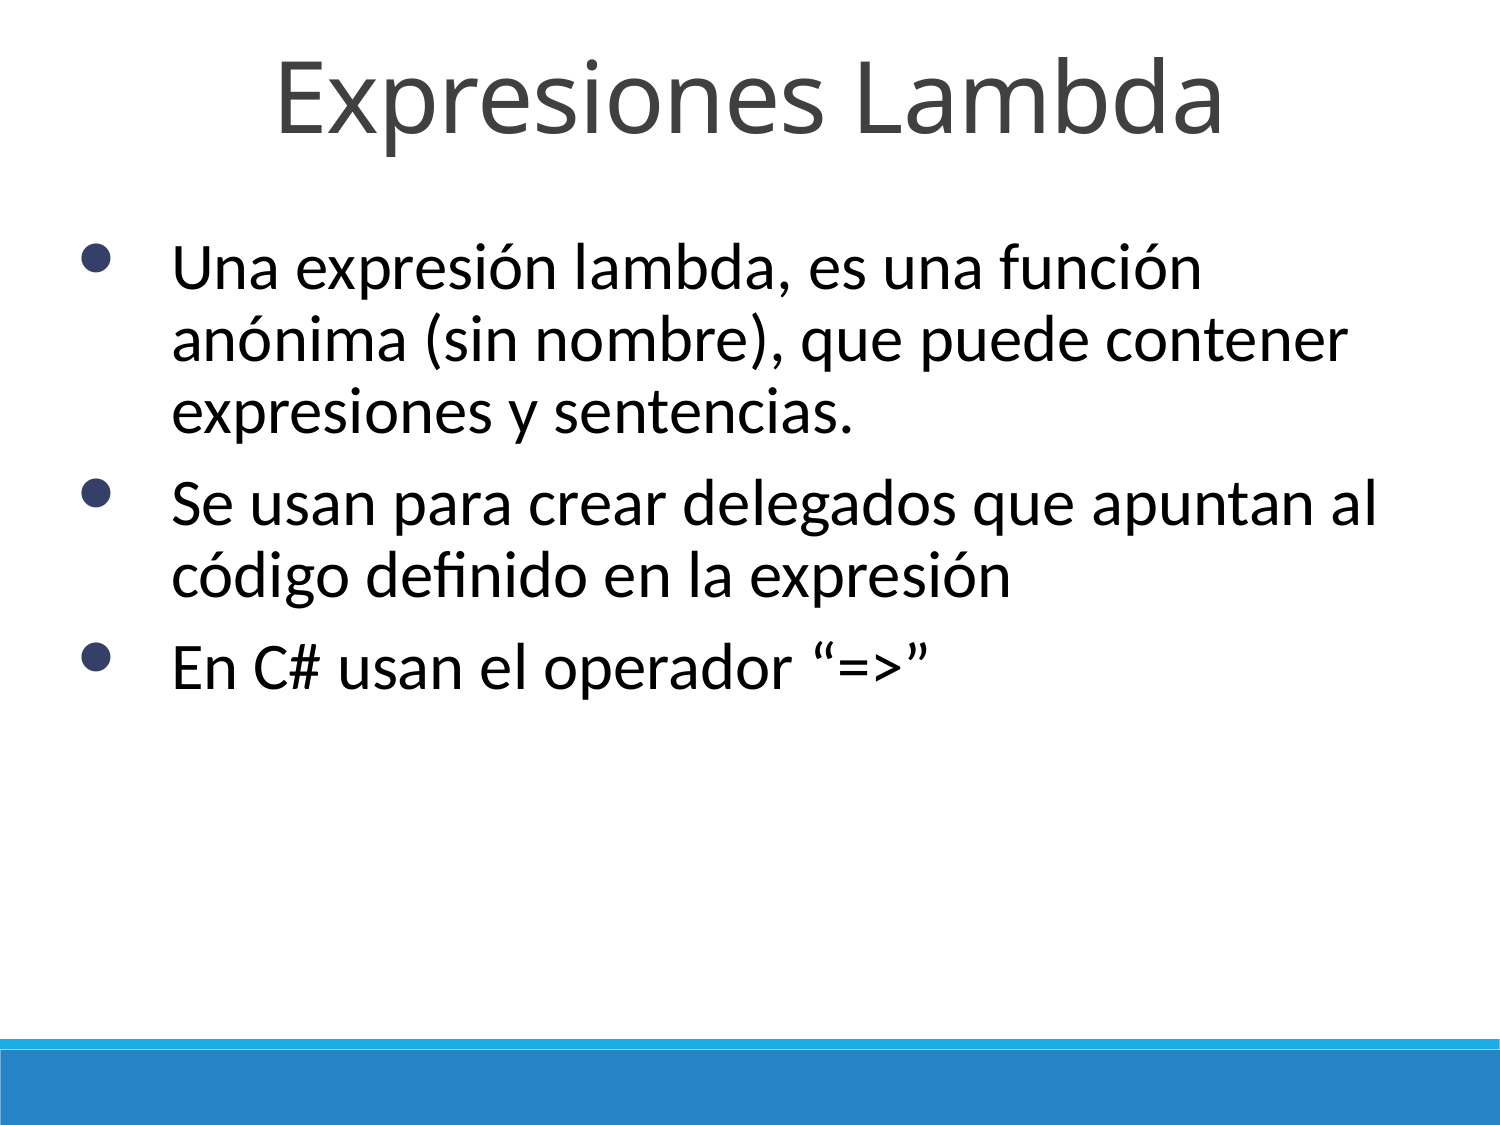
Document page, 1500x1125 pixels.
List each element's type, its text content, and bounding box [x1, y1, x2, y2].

title Expresiones Lambda [62, 37, 1438, 162]
text_box Una expresión lambda, es una función anónima (sin nombre), que puede contener expresiones y sentencias. Se usan para crear delegados que apuntan al código definido en la expresión En C# usan el operador “=>” [62, 224, 1438, 712]
